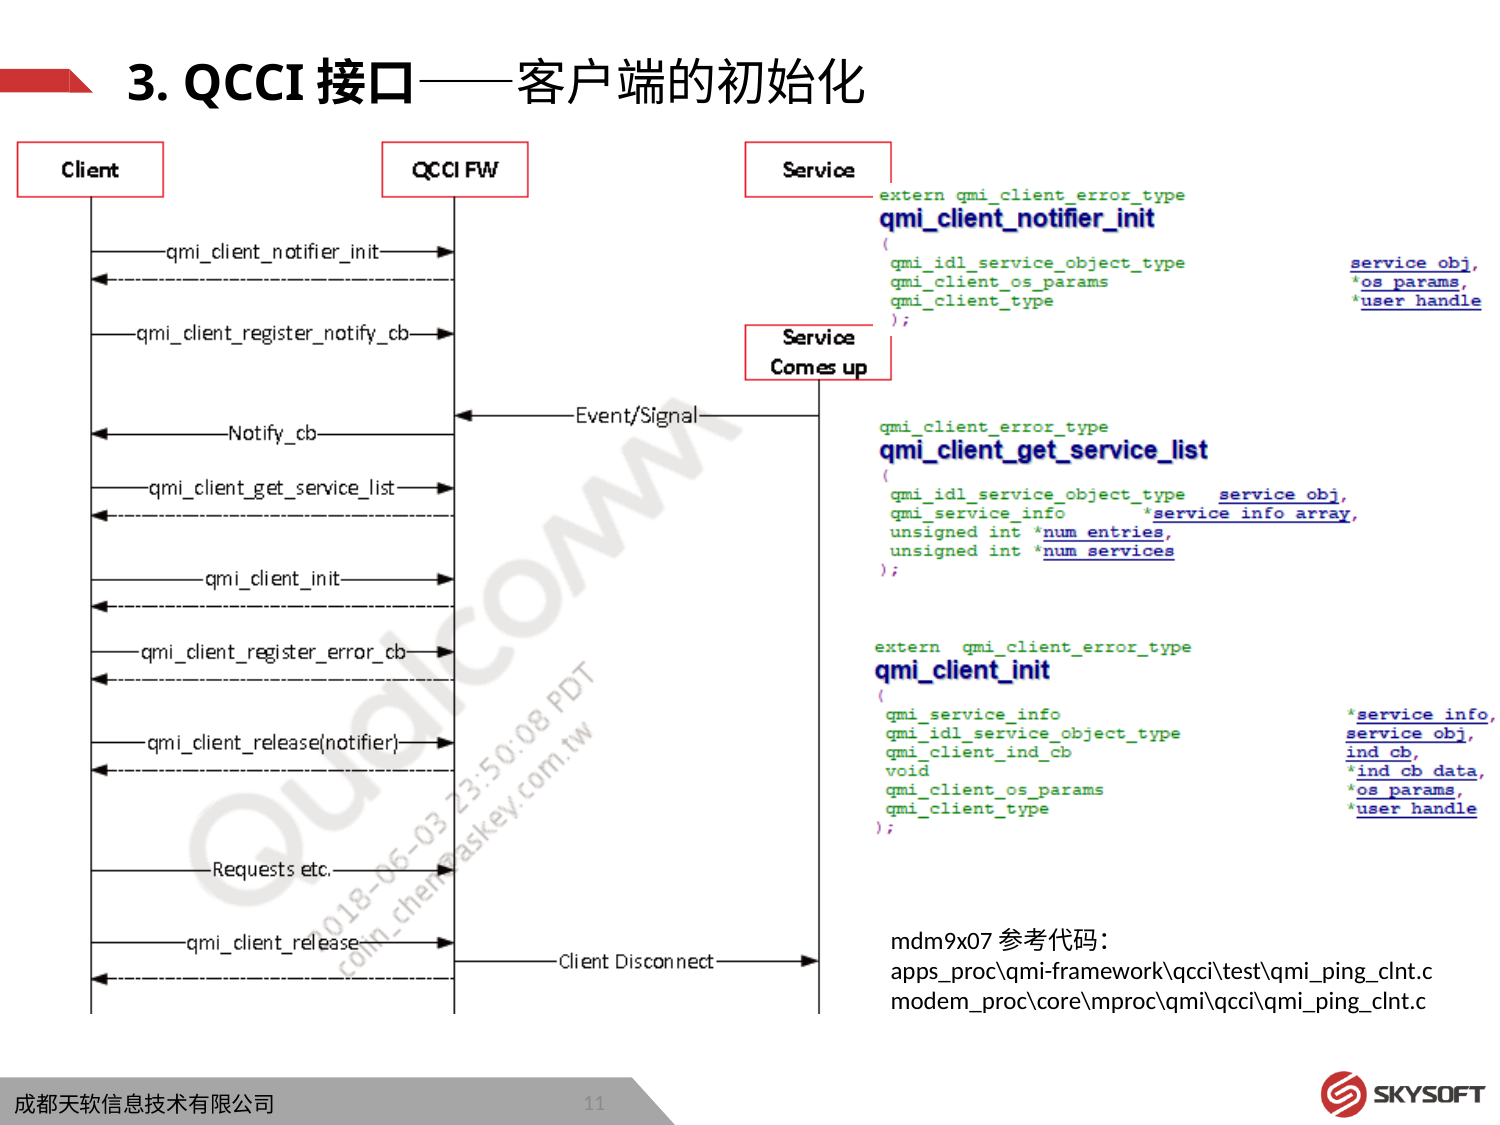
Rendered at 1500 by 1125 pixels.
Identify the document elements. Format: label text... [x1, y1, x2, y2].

list 3. QCCI接口——客户端的初始化 [112, 42, 1447, 114]
slide_number 11 [270, 1071, 621, 1125]
text_box mdm9x07参考代码： apps_proc\qmi-framework\qcci\test\qmi_ping_clnt.c modem_proc\core\mproc\qmi\qcci\qmi_ping_clnt.c [914, 916, 1449, 1022]
picture [3, 136, 1500, 1015]
picture [1293, 1064, 1500, 1125]
